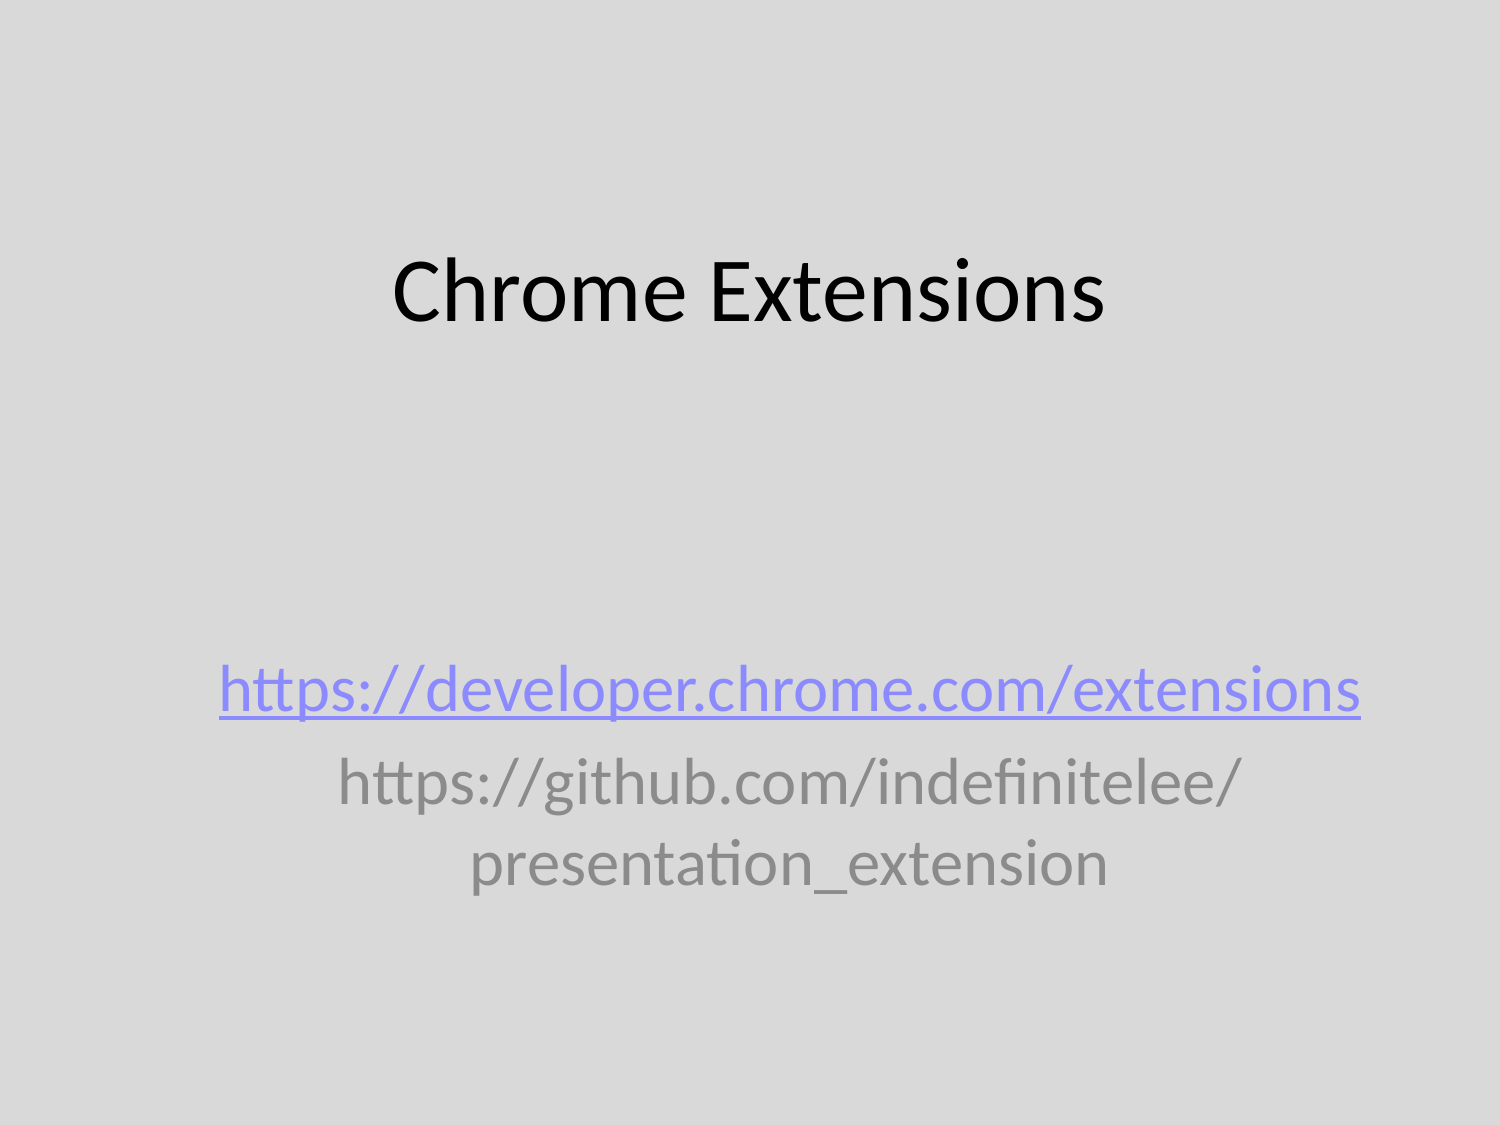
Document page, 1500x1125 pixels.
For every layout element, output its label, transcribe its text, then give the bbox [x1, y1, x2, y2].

title Chrome Extensions [112, 163, 1388, 405]
subtitle https://developer.chrome.com/extensions https://github.com/indefinitelee/presentation_extension [112, 637, 1468, 925]
